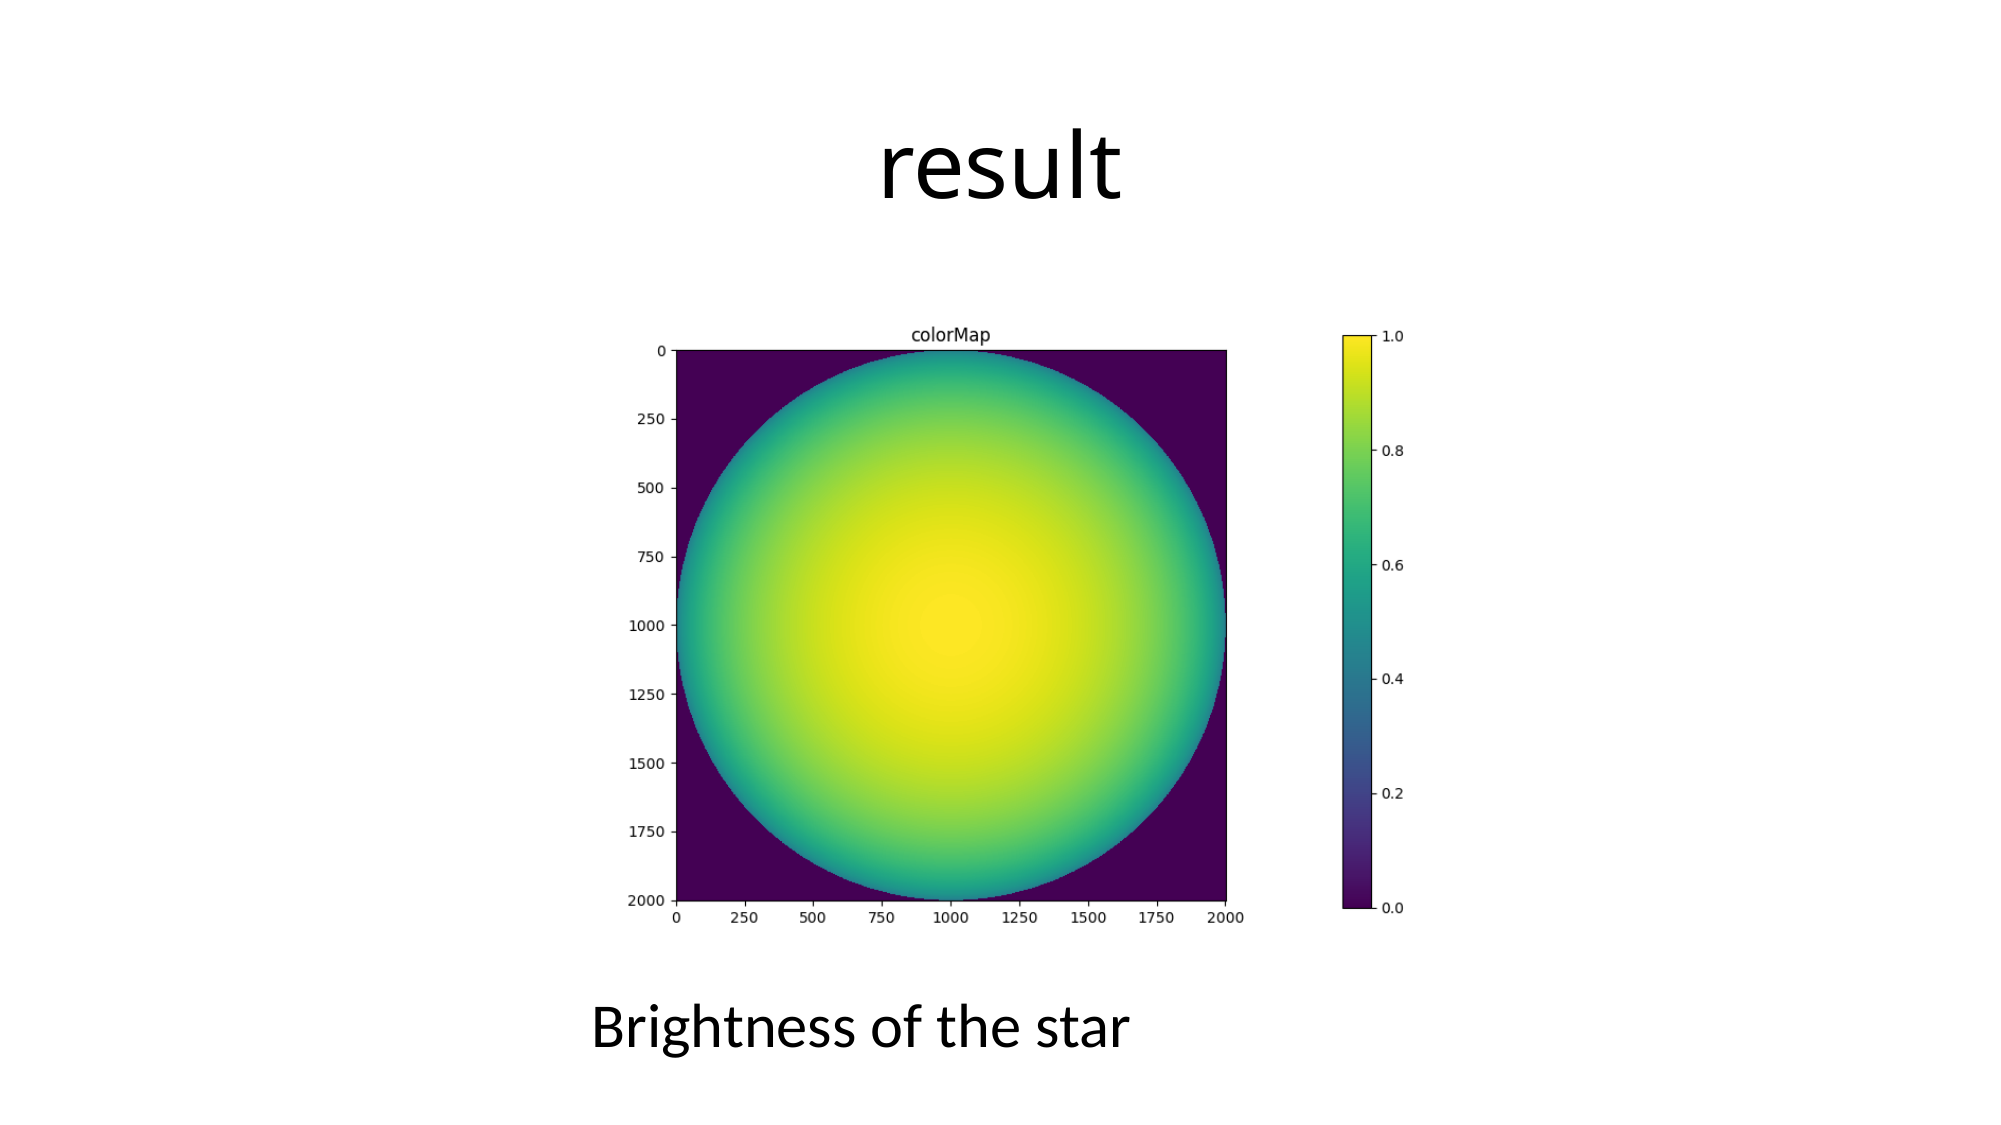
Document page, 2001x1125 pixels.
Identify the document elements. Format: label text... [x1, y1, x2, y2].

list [209, 264, 1656, 979]
title result [137, 59, 1863, 278]
text_box Brightness of the star [193, 978, 1545, 1068]
